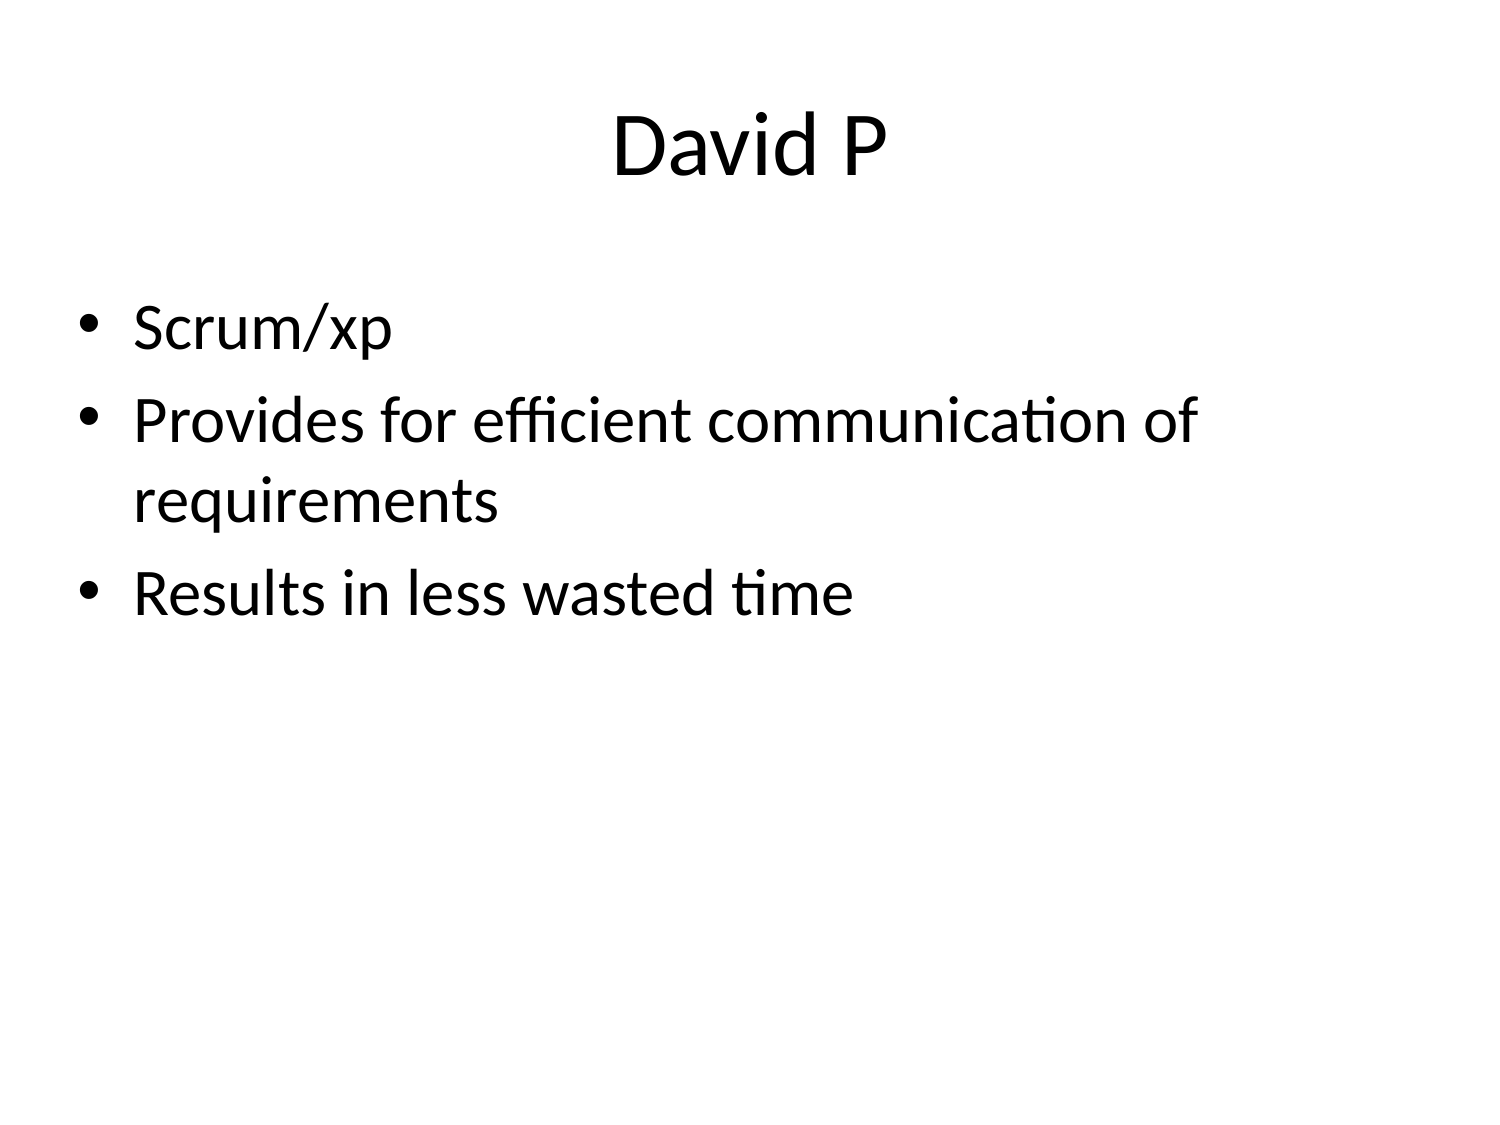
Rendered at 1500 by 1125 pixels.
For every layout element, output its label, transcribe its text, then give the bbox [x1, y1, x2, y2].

title David P [75, 45, 1425, 233]
list Scrum/xp Provides for efficient communication of requirements Results in less wasted time [62, 275, 1413, 1018]
